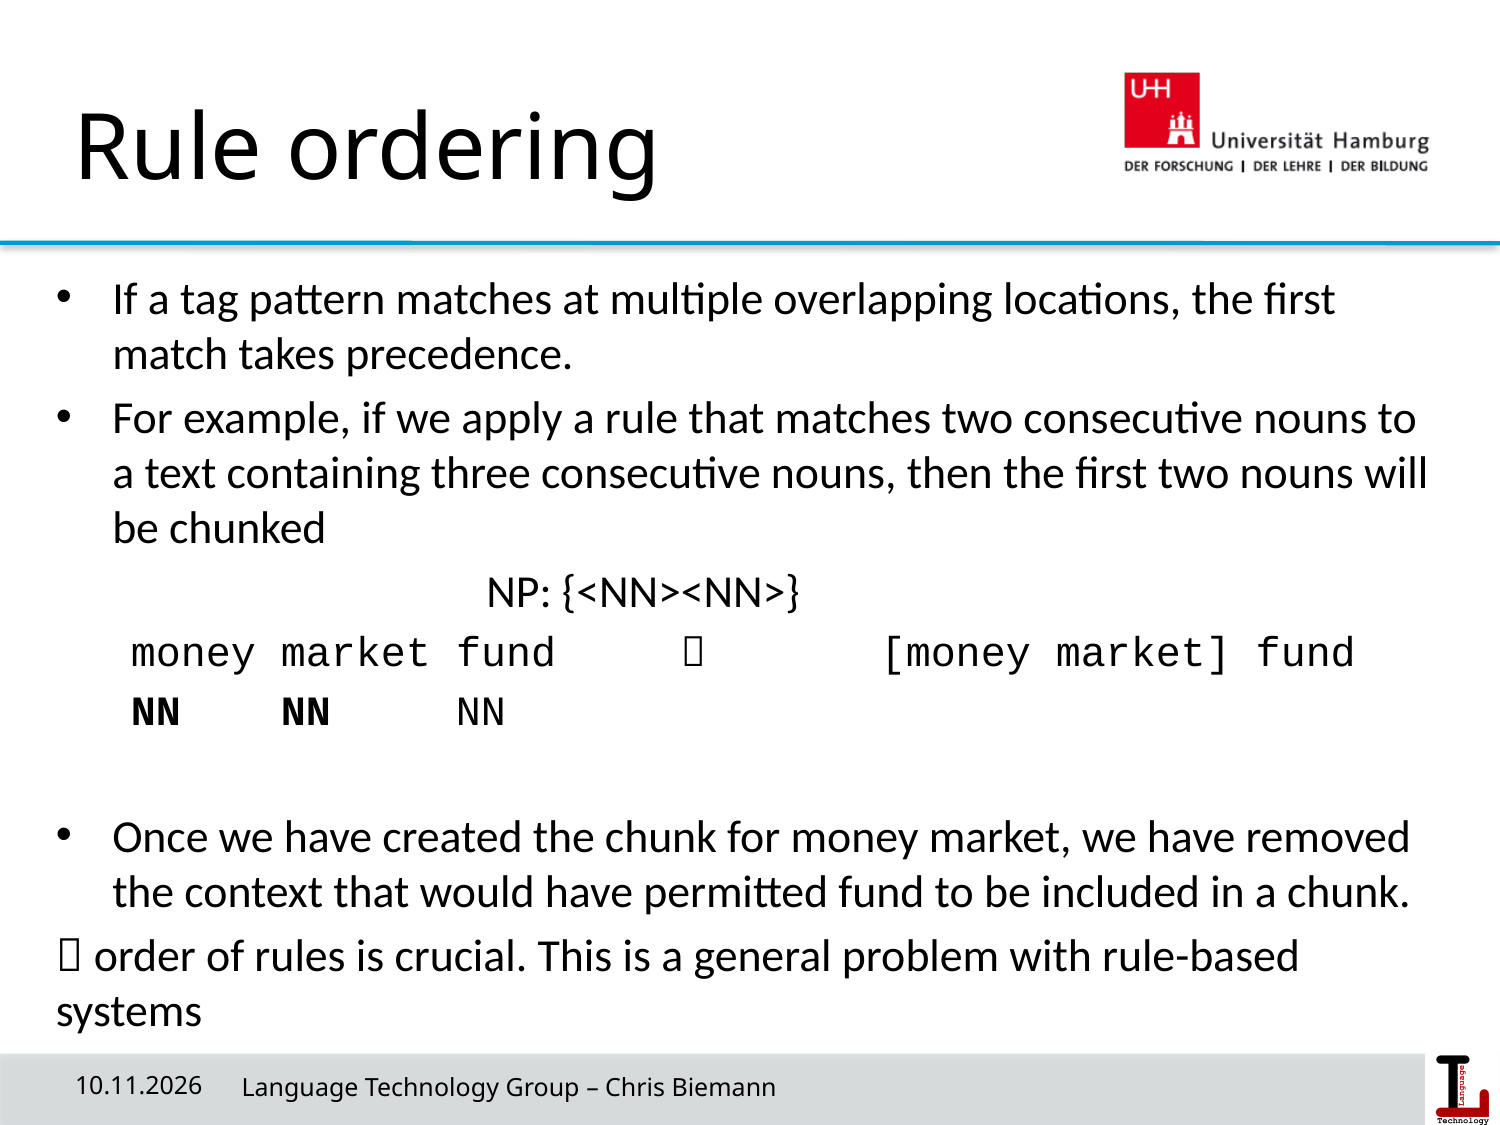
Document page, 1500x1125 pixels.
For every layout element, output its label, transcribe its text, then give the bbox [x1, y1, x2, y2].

picture [1425, 1052, 1500, 1125]
text_box Language Technology Group – Chris Biemann [235, 1056, 978, 1117]
text_box 14.05.19 [74, 1056, 224, 1117]
list If a tag pattern matches at multiple overlapping locations, the first match takes precedence. For example, if we apply a rule that matches two consecutive nouns to a text containing three consecutive nouns, then the first two nouns will be chunked NP: {<NN><NN>} money market fund  [money market] fund NN NN NN Once we have created the chunk for money market, we have removed the context that would have permitted fund to be included in a chunk.  order of rules is crucial. This is a general problem with rule-based systems [41, 261, 1459, 1047]
title Rule ordering [58, 80, 1187, 218]
